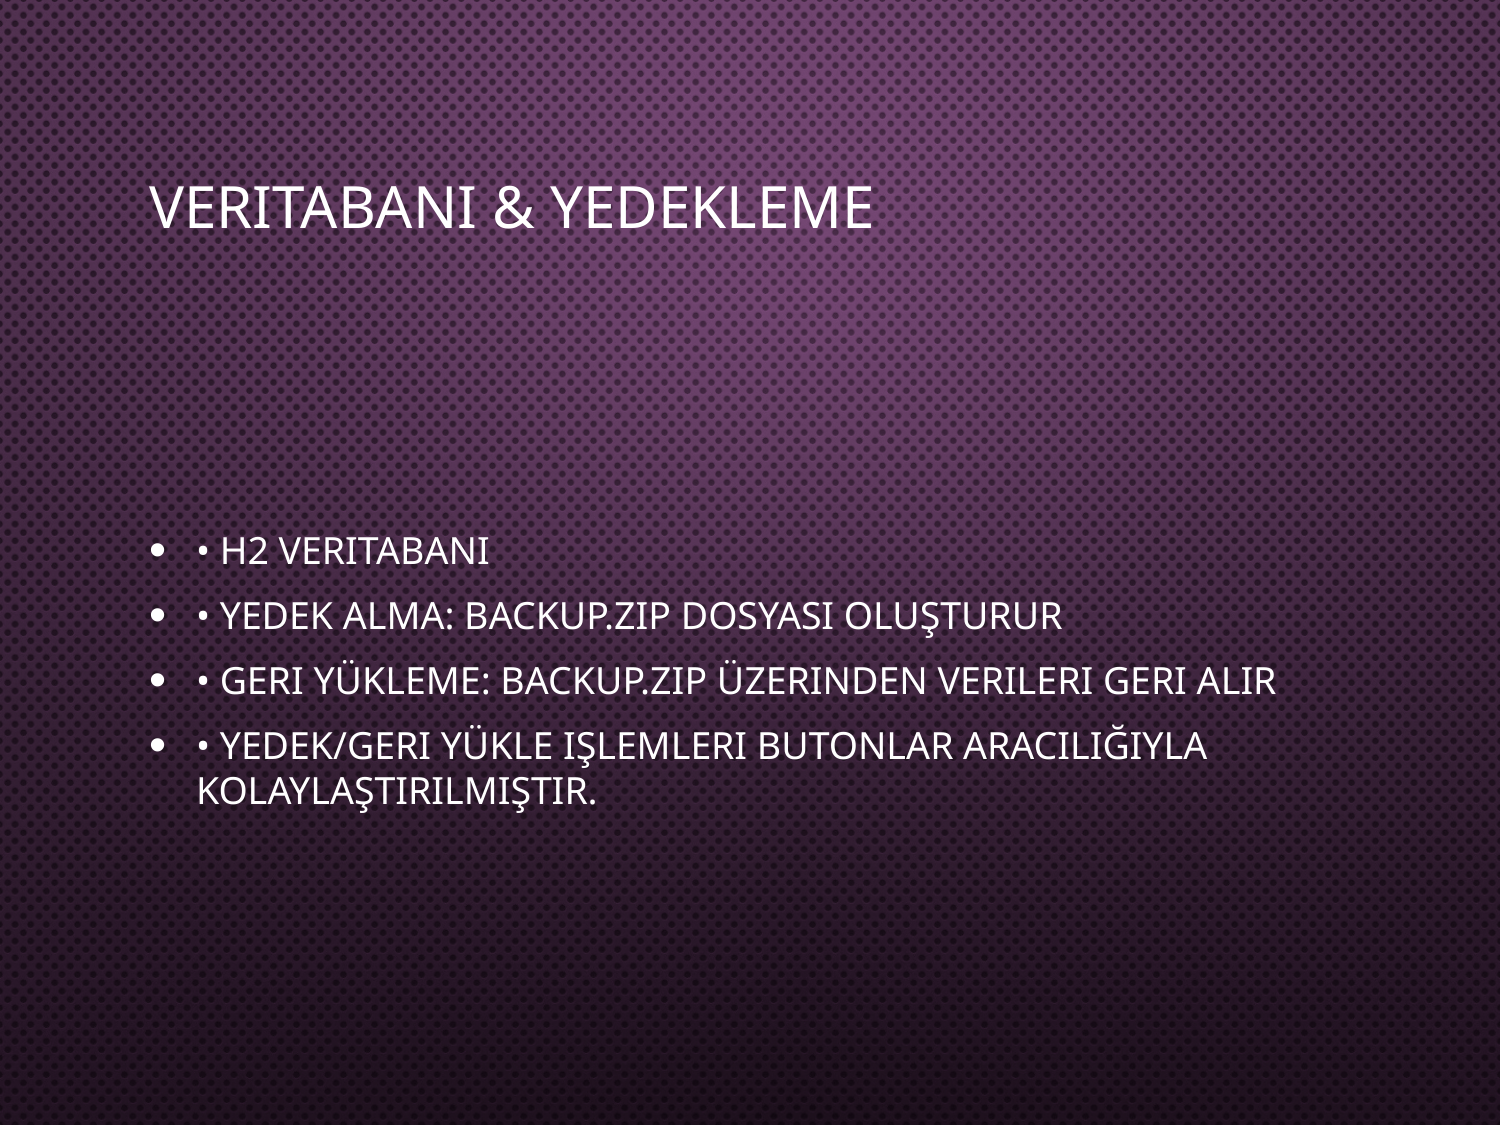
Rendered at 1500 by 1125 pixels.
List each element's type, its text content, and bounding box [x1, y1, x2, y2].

list • H2 Veritabanı • Yedek alma: backup.zip dosyası oluşturur • Geri yükleme: backup.zip üzerinden verileri geri alır • Yedek/Geri yükle işlemleri butonlar aracılığıyla kolaylaştırılmıştır. [134, 338, 1367, 1001]
title Veritabanı & Yedekleme [134, 97, 1367, 314]
